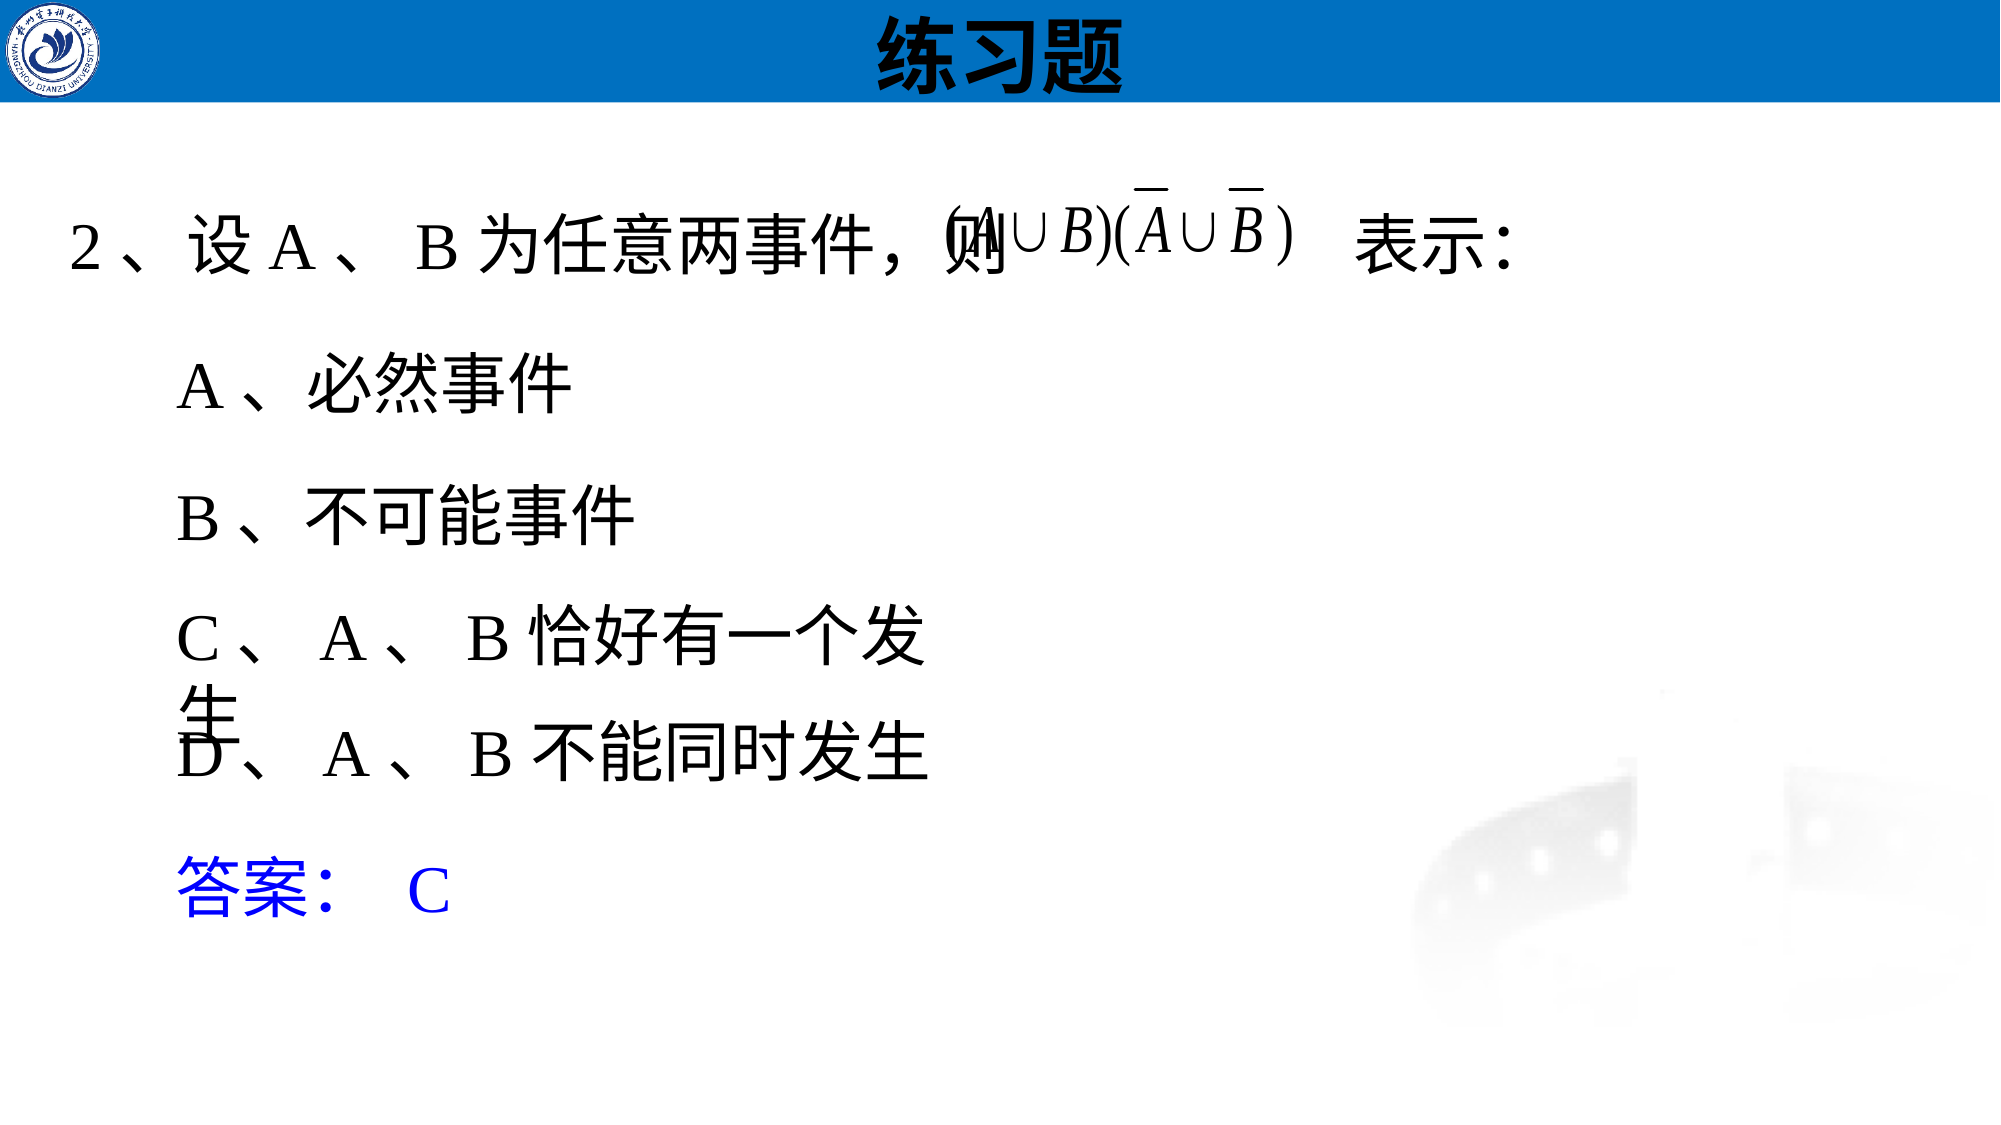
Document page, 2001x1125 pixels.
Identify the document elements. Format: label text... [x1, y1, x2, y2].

picture [5, 2, 99, 98]
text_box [936, 172, 1306, 281]
list 2、设A、B为任意两事件，则 表示： [1308, 174, 1855, 279]
text_box C、A、B恰好有一个发生 [161, 586, 953, 702]
text_box 答案： C [161, 838, 953, 933]
title 练习题 [99, 0, 1900, 114]
text_box A、必然事件 [161, 334, 776, 430]
text_box B、不可能事件 [161, 466, 776, 562]
list 2、设A、B为任意两事件，则 表示： [55, 174, 933, 279]
text_box D、A、B不能同时发生 [161, 702, 953, 798]
